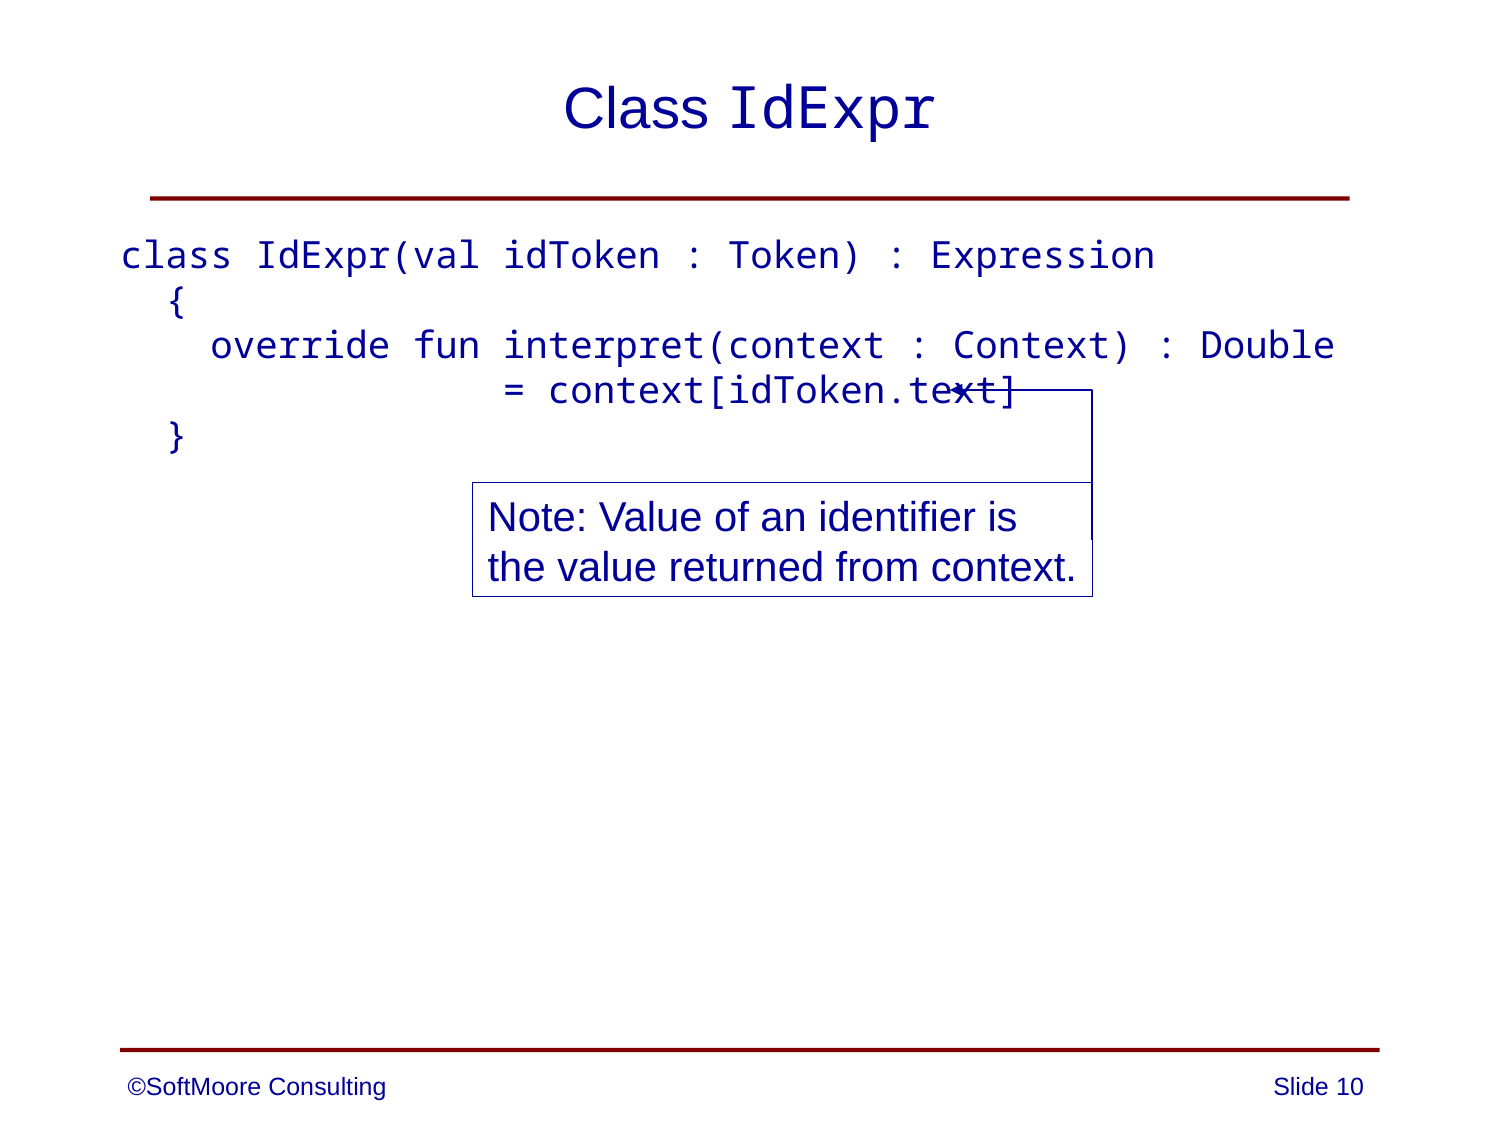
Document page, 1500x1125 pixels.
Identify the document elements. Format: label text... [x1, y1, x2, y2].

slide_number Slide 10 [1078, 1061, 1380, 1109]
text_box [919, 374, 950, 405]
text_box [949, 389, 1101, 541]
footer ©SoftMoore Consulting [111, 1061, 563, 1109]
text_box Note: Value of an identifier is the value returned from context. [472, 482, 1093, 597]
title Class IdExpr [134, 22, 1366, 188]
list class IdExpr(val idToken : Token) : Expression { override fun interpret(context : Context) : Double = context[idToken.text] } [74, 223, 1425, 1034]
